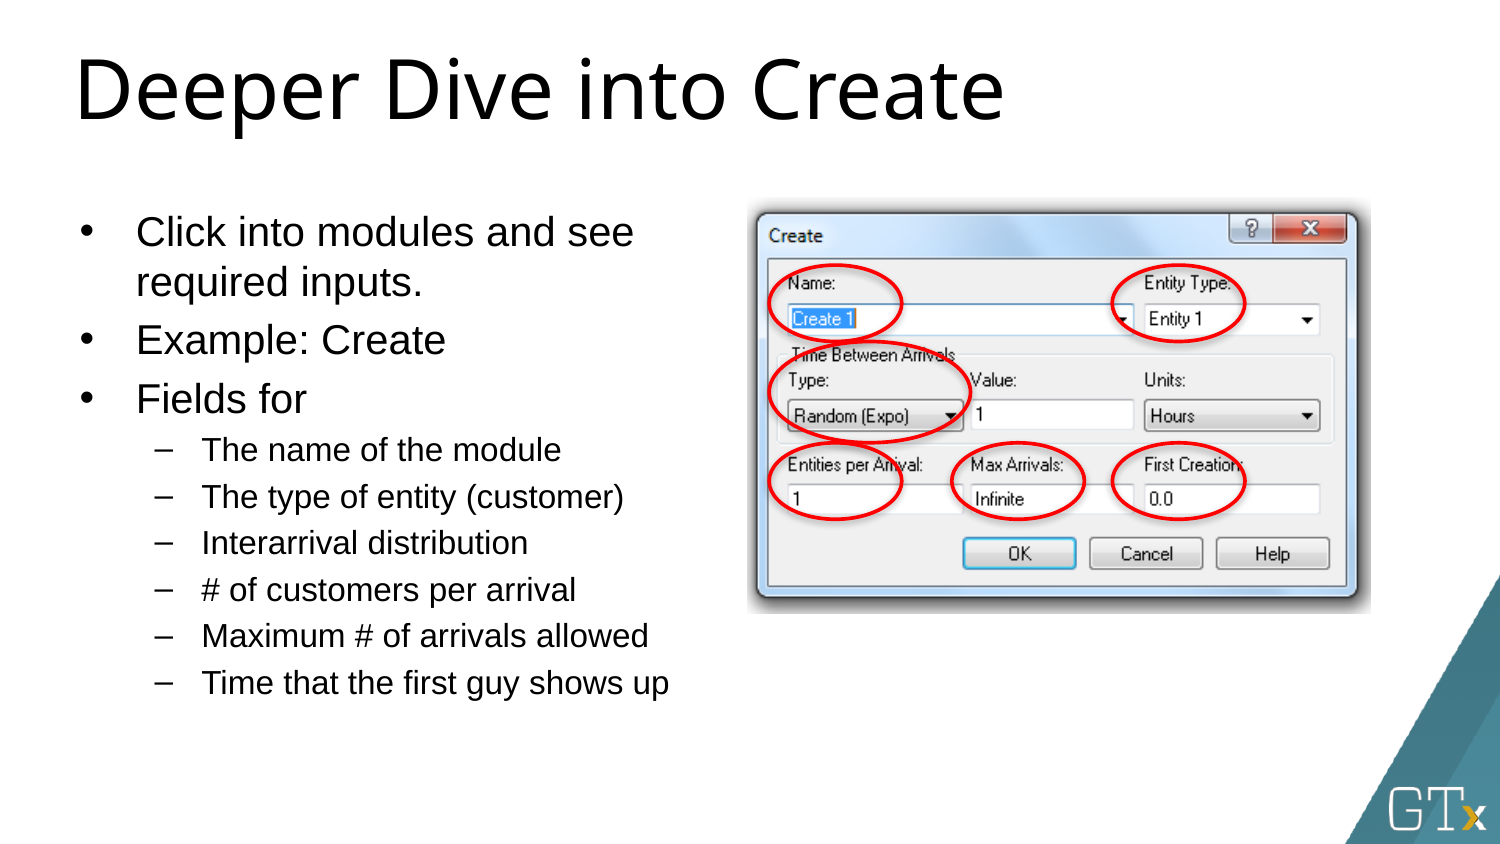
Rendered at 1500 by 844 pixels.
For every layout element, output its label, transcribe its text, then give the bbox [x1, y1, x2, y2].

text_box Click into modules and see required inputs. Example: Create Fields for The name of the module The type of entity (customer) Interarrival distribution # of customers per arrival Maximum # of arrivals allowed Time that the first guy shows up [64, 197, 710, 844]
picture [746, 197, 1500, 844]
list Deeper Dive into Create [59, 28, 1158, 146]
